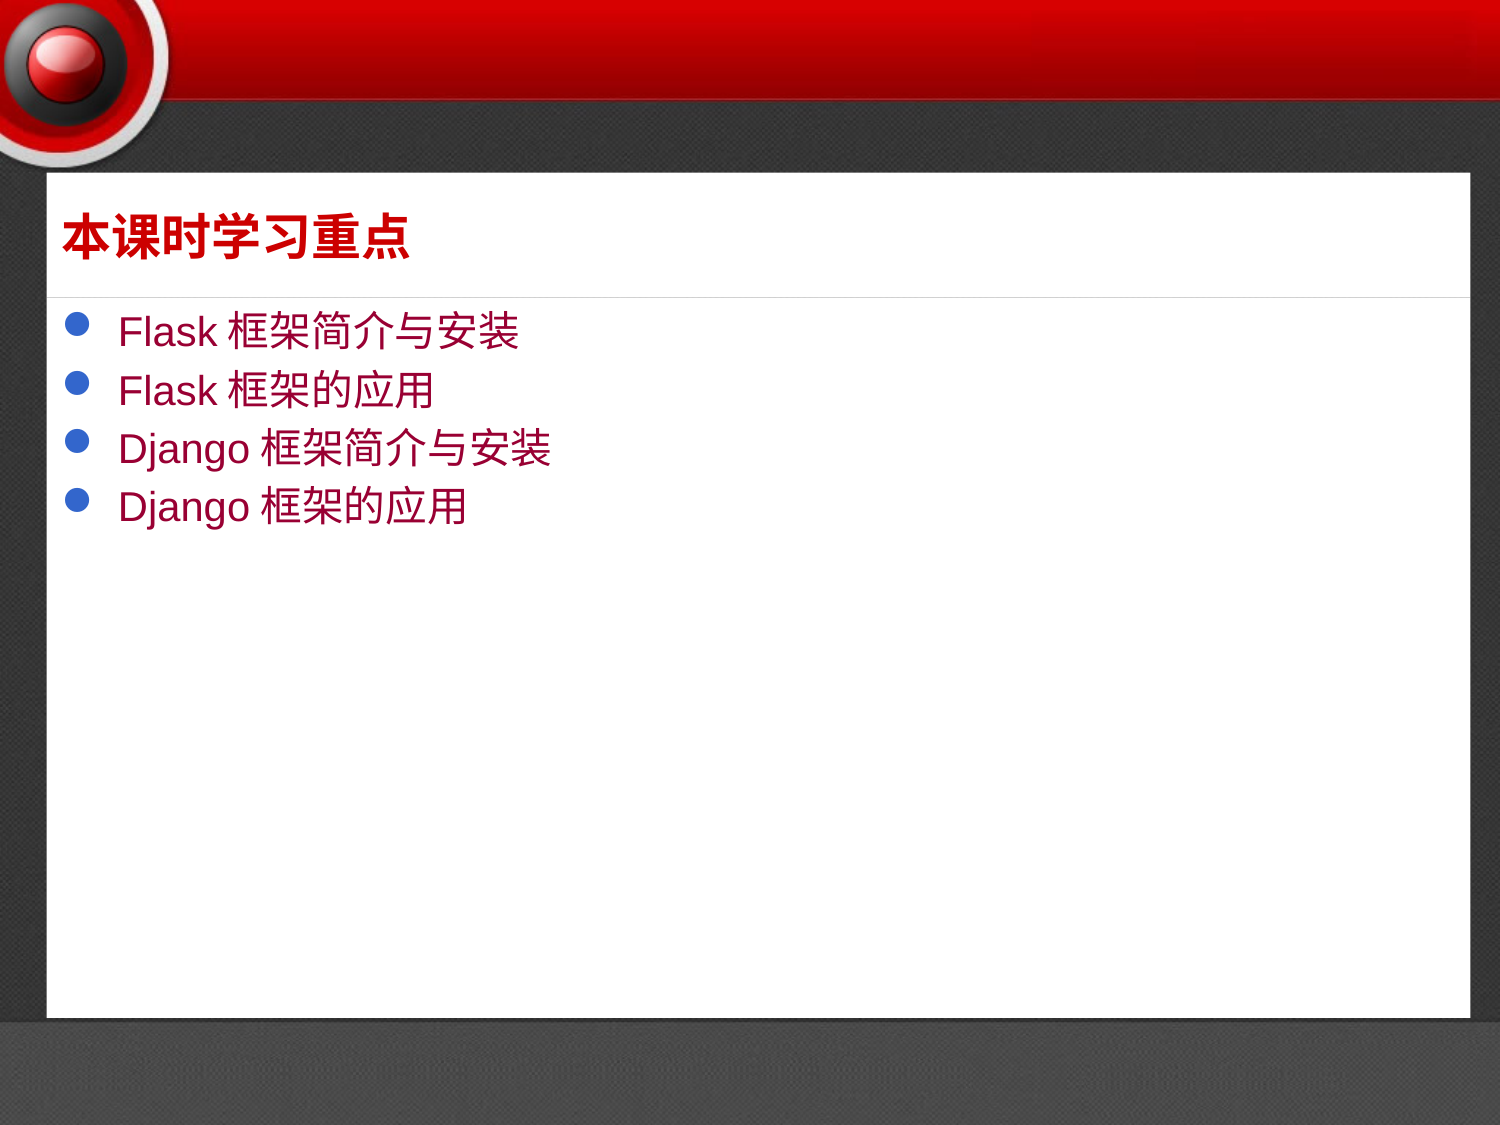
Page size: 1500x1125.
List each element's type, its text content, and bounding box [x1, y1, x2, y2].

picture [0, 0, 1500, 1125]
list Flask框架简介与安装 Flask框架的应用 Django框架简介与安装 Django框架的应用 [46, 297, 1471, 1019]
title 本课时学习重点 [46, 172, 1471, 297]
